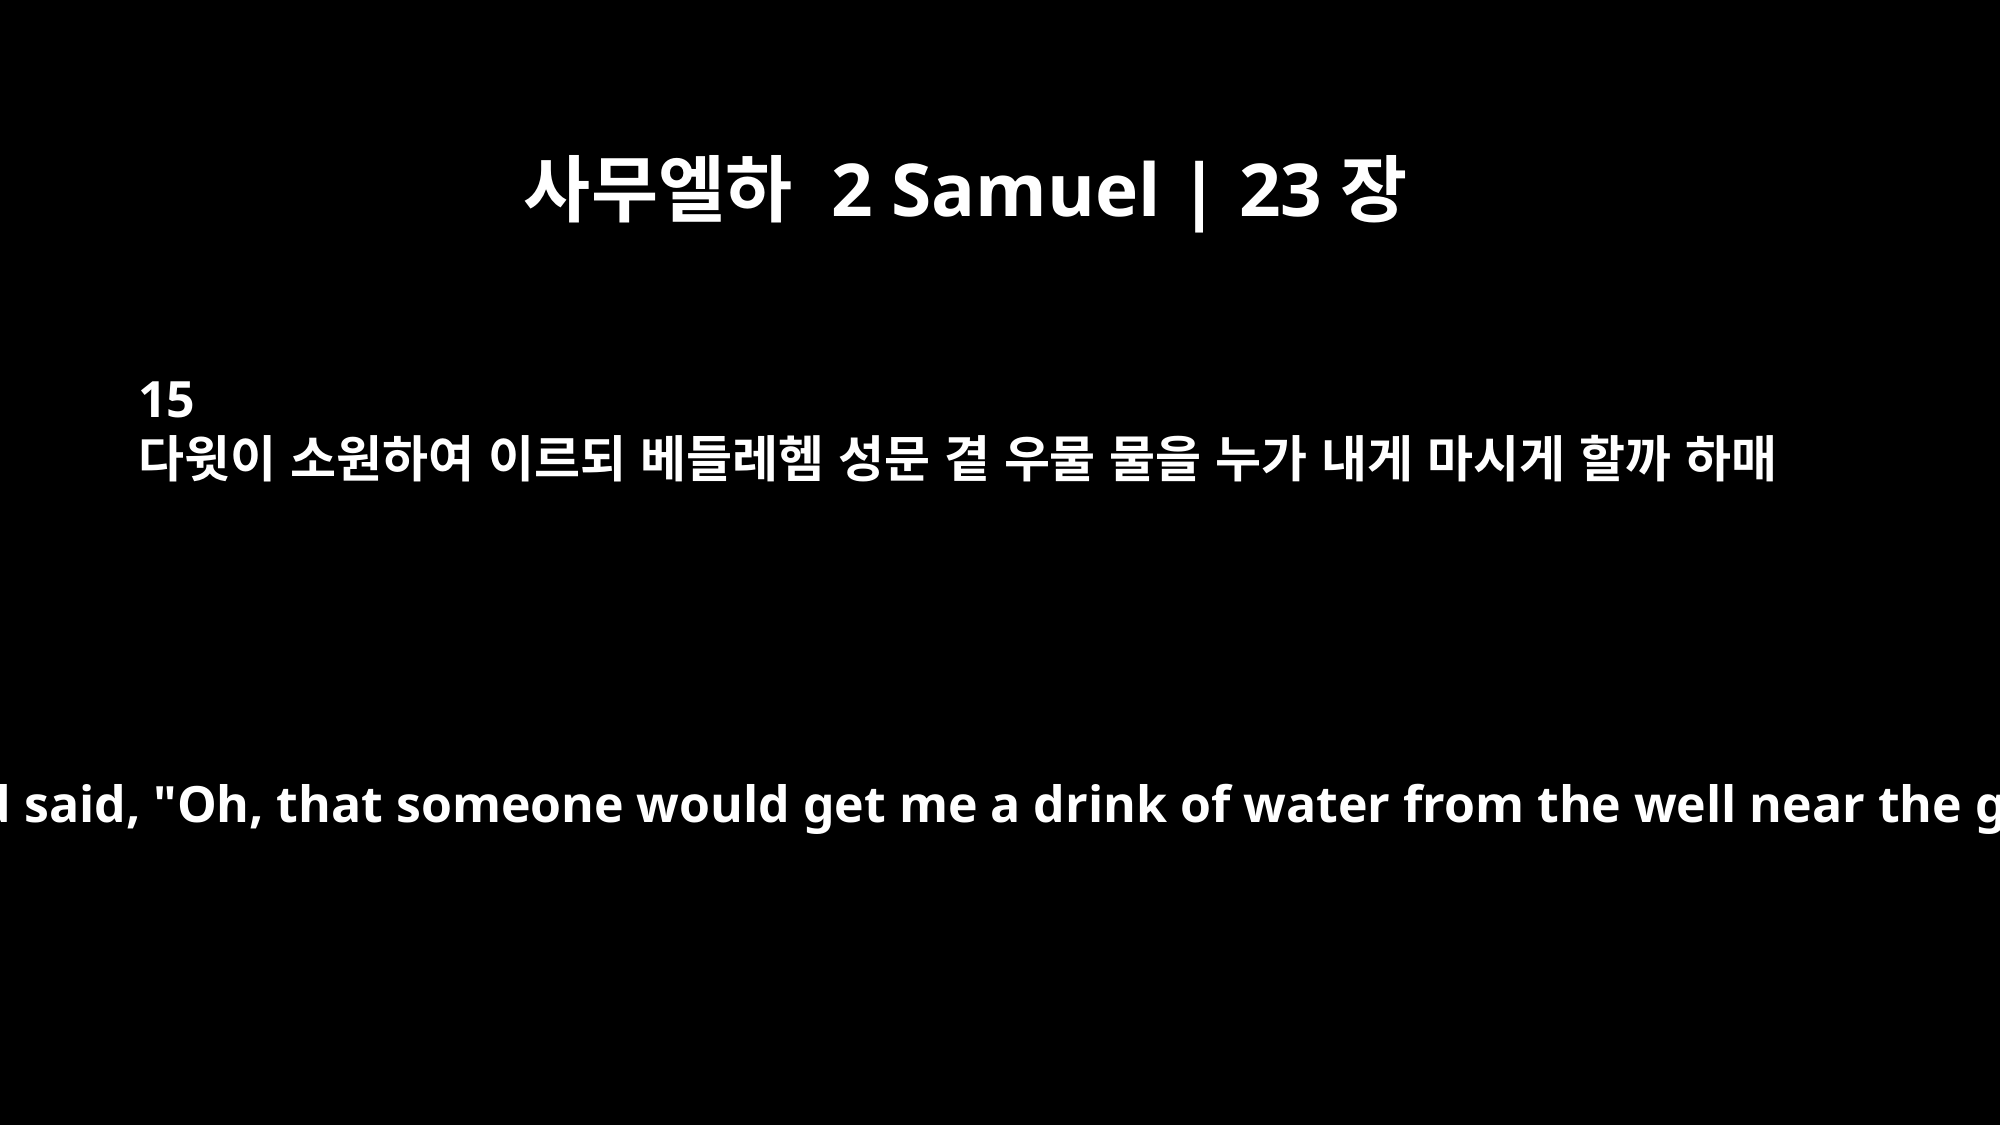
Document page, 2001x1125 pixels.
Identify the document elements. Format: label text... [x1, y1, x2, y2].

text_box David longed for water and said, "Oh, that someone would get me a drink of water from the well near the gate of Bethlehem!" [0, 764, 2000, 840]
text_box 사무엘하 2 Samuel | 23장 [509, 136, 1423, 239]
text_box 15 다윗이 소원하여 이르되 베들레헴 성문 곁 우물 물을 누가 내게 마시게 할까 하매 [123, 359, 1794, 495]
